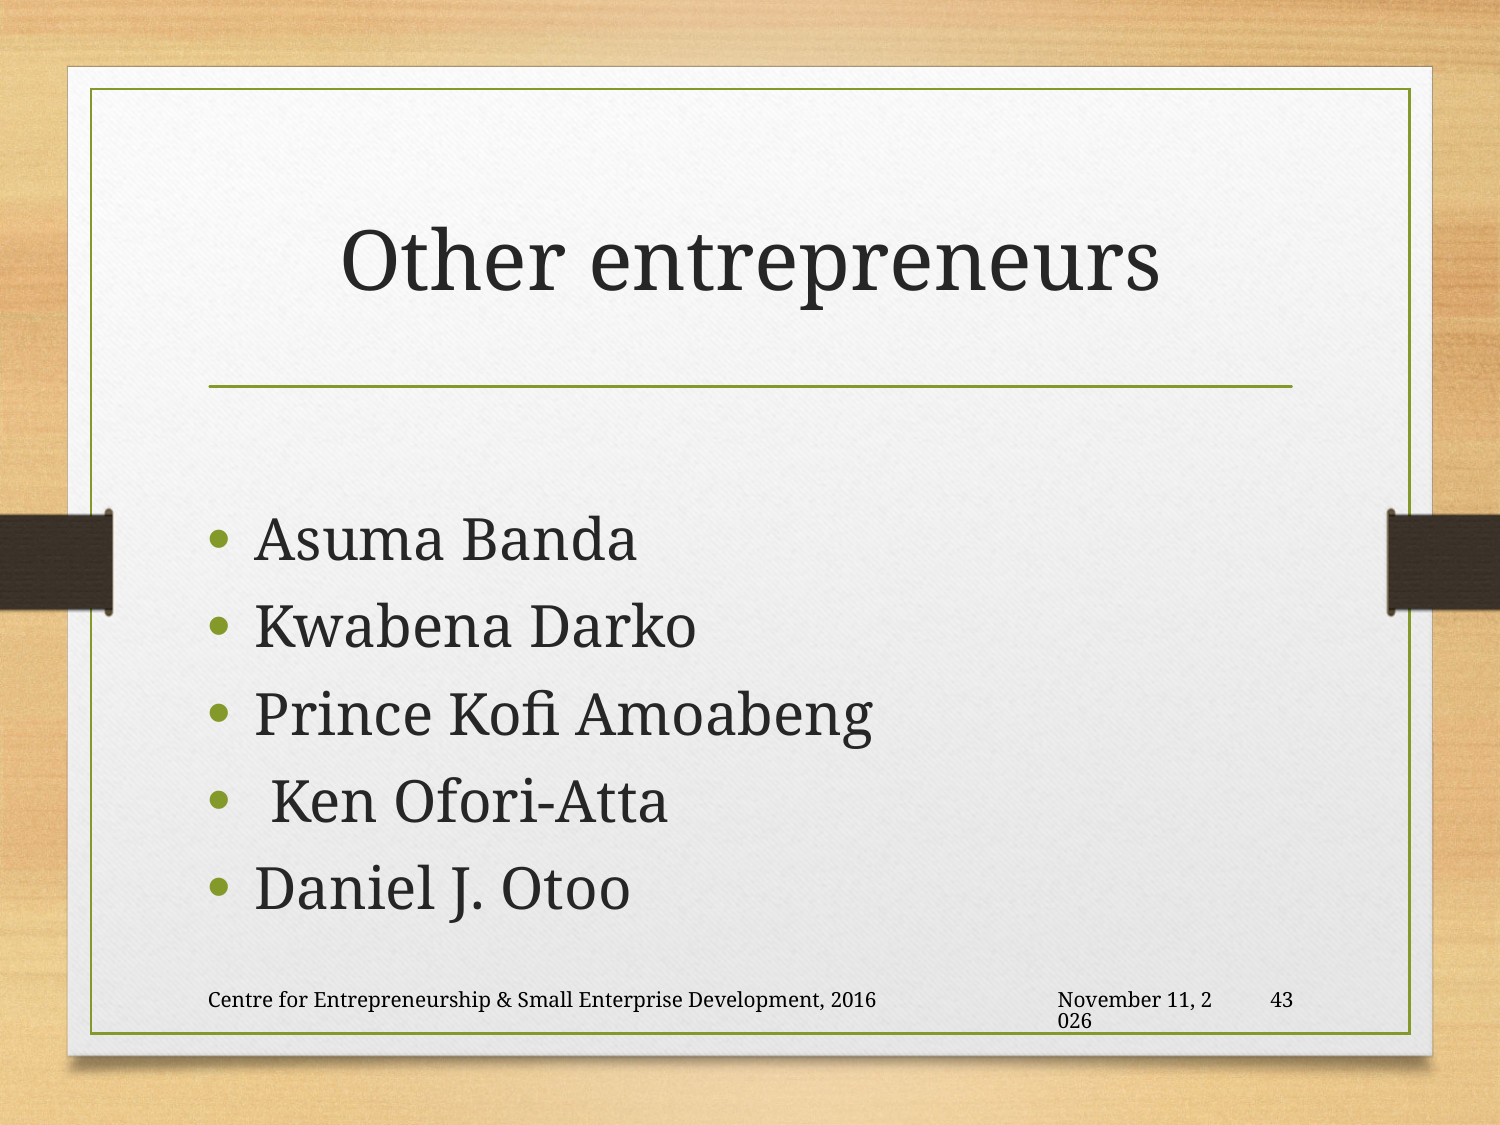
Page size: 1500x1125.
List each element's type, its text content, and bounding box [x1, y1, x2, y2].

list Asuma Banda Kwabena Darko Prince Kofi Amoabeng Ken Ofori-Atta Daniel J. Otoo [192, 408, 1309, 974]
picture [0, 0, 1500, 1125]
footer Centre for Entrepreneurship & Small Enterprise Development, 2016 [192, 977, 1031, 1024]
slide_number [1042, 977, 1232, 1024]
slide_number 43 [1243, 977, 1309, 1024]
title Other entrepreneurs [192, 150, 1309, 364]
